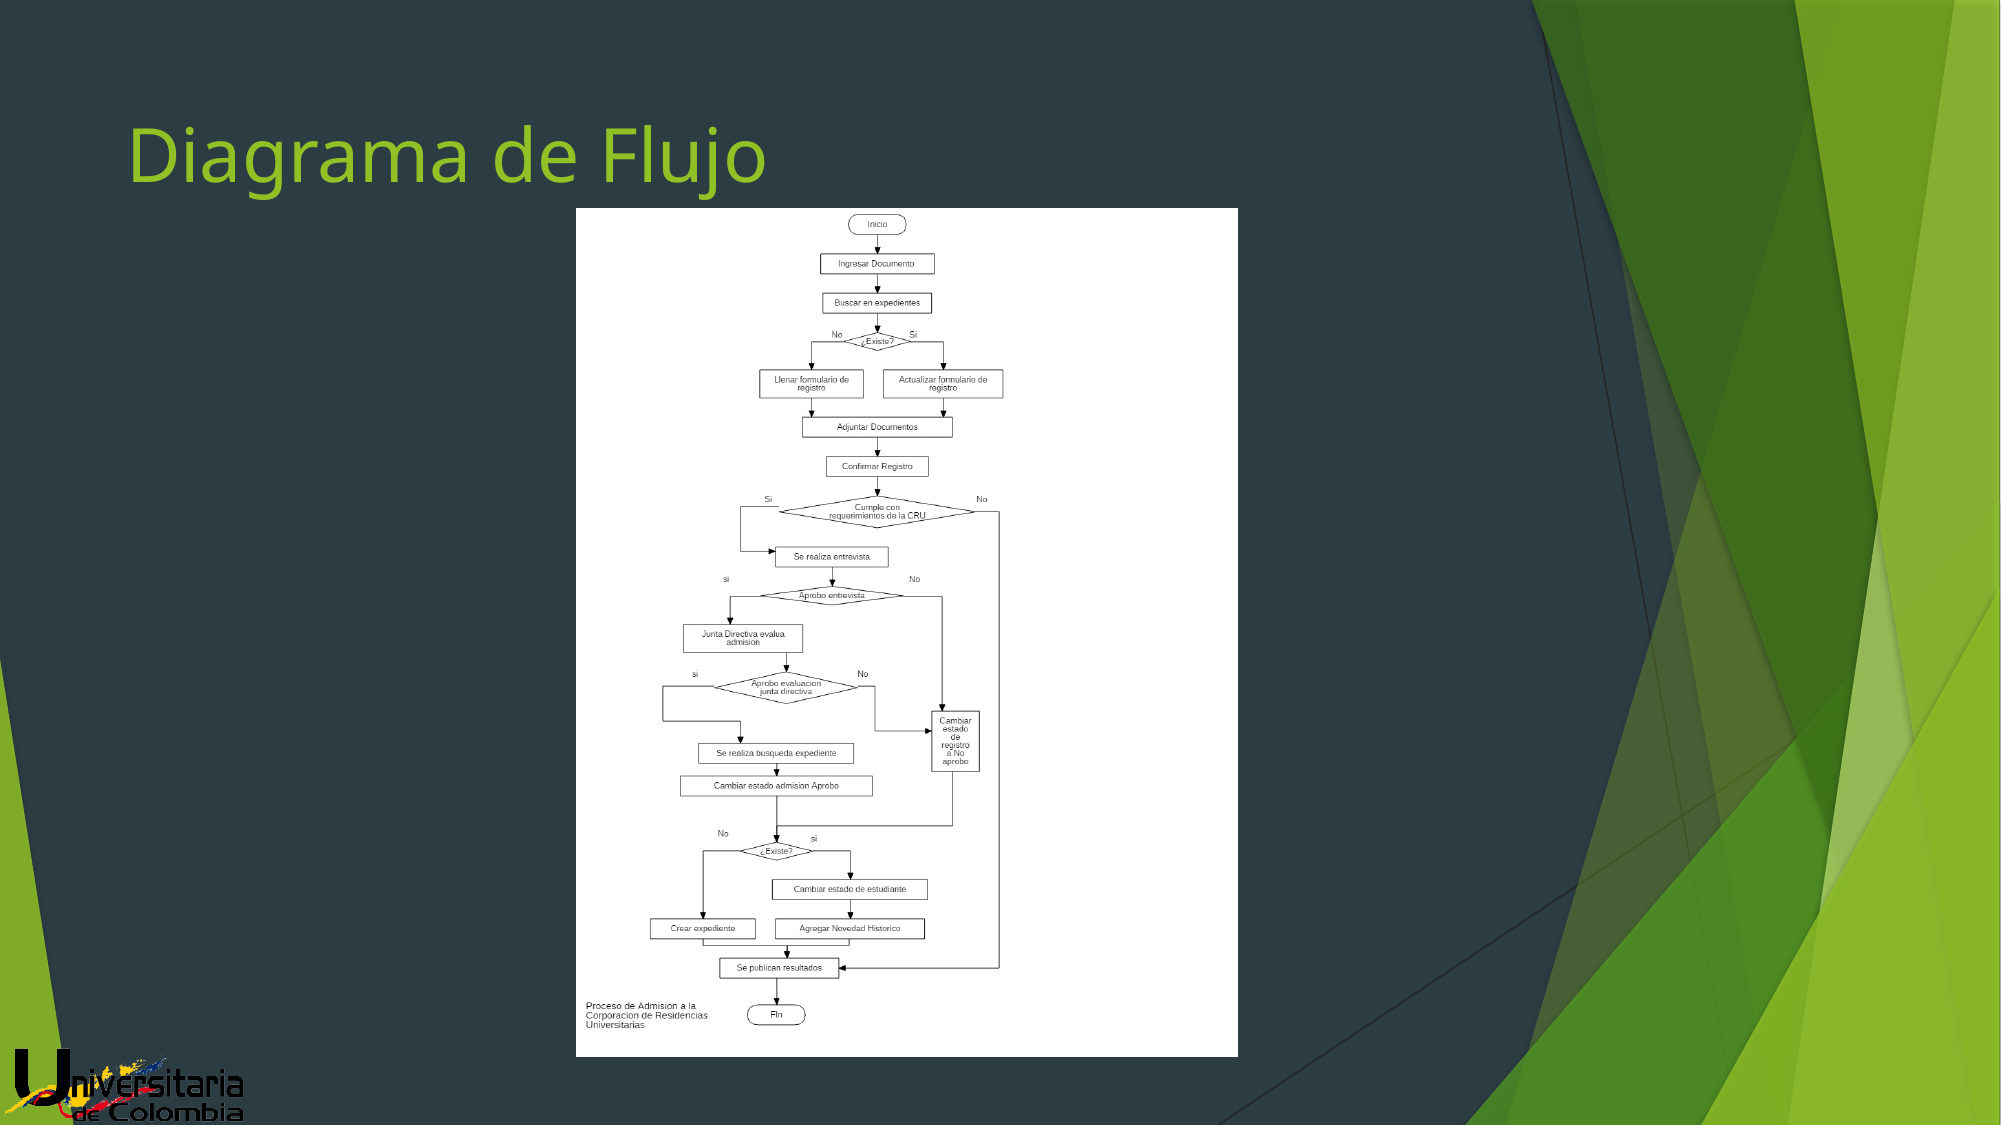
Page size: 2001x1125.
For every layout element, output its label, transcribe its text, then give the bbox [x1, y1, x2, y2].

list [576, 207, 1238, 1057]
title Diagrama de Flujo [111, 99, 1522, 317]
picture [0, 1045, 249, 1125]
